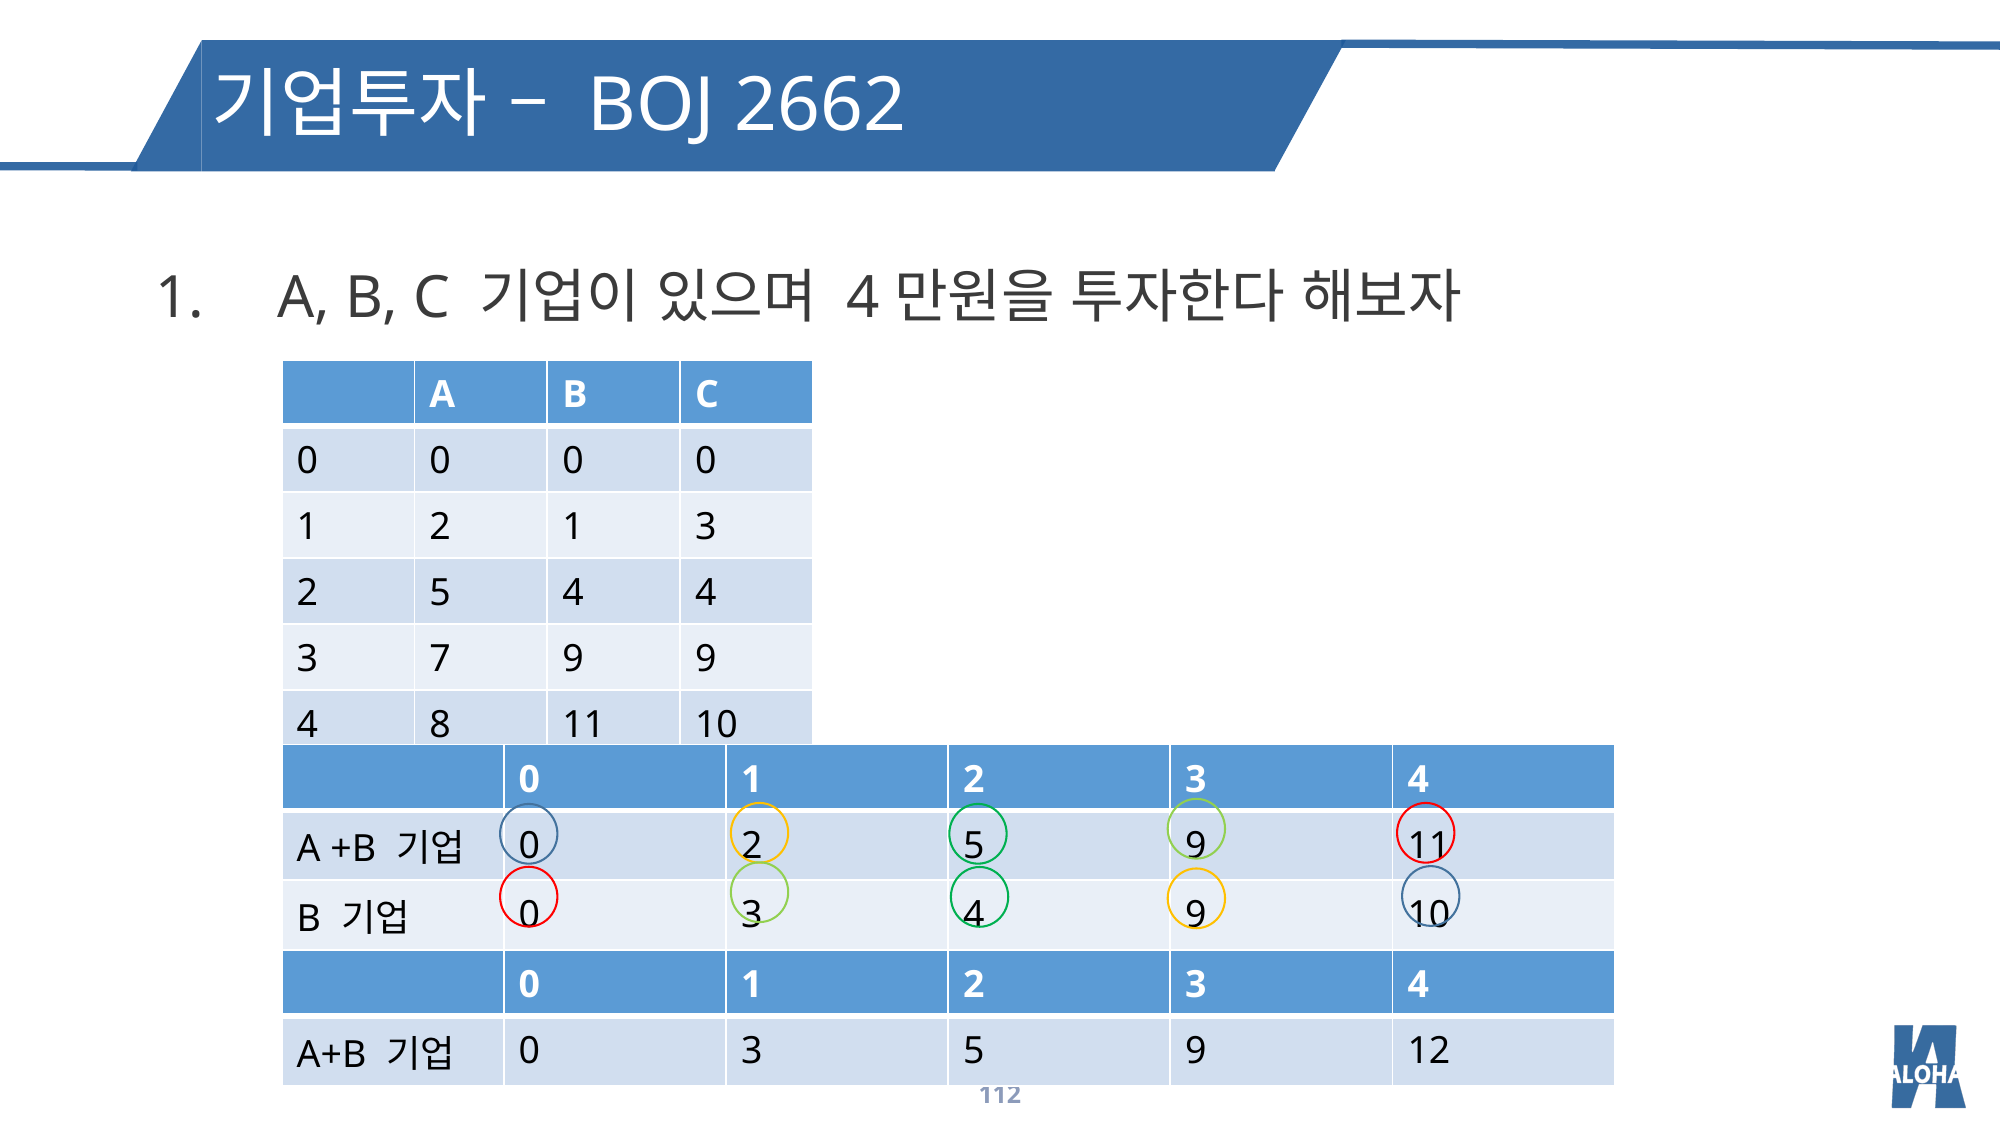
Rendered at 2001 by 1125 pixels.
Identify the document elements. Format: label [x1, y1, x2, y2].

table_cell [415, 493, 546, 557]
table_cell [415, 691, 546, 744]
table_cell [949, 1019, 1169, 1085]
table_cell [1171, 1019, 1392, 1085]
text_box [1401, 865, 1461, 927]
table_cell [949, 881, 953, 894]
table_cell [681, 493, 812, 557]
table_cell [770, 813, 947, 879]
table_cell [727, 1019, 947, 1085]
table_cell [283, 559, 414, 623]
table_cell [415, 429, 546, 491]
table_cell [1393, 813, 1614, 879]
table_header [949, 951, 1169, 1013]
table_cell [727, 881, 947, 949]
text_box [1166, 797, 1227, 860]
table_cell [505, 854, 524, 876]
table_header [949, 745, 1169, 808]
table_header [283, 745, 503, 808]
table_cell [533, 813, 725, 879]
text_box [499, 802, 559, 928]
table_cell [681, 559, 812, 623]
table_cell [1171, 813, 1392, 879]
table_header [1393, 745, 1614, 808]
table_cell [415, 559, 546, 623]
table_cell [548, 493, 679, 557]
table_cell [283, 493, 414, 557]
table_cell [949, 845, 978, 879]
table_header [505, 951, 725, 1013]
picture [1853, 1006, 2000, 1125]
table_cell [548, 559, 679, 623]
table_cell [283, 1019, 503, 1085]
table_cell [415, 625, 546, 689]
text_box [1396, 801, 1456, 864]
table_cell [283, 881, 503, 949]
table_cell [949, 881, 1169, 949]
table_header [681, 361, 812, 423]
text_box [1166, 867, 1227, 930]
table_header [1393, 951, 1614, 1013]
table_header [415, 361, 546, 423]
text_box [948, 802, 1010, 928]
table_header [505, 745, 725, 808]
table_cell [548, 691, 679, 744]
table_header [727, 951, 947, 1013]
slide_number [774, 1087, 1225, 1125]
table_cell [1393, 881, 1614, 949]
table_cell [505, 1019, 725, 1085]
table_cell [949, 813, 955, 823]
table_cell [681, 429, 812, 491]
table_cell [283, 813, 503, 879]
table_cell [681, 691, 812, 744]
list [196, 45, 1270, 168]
table_cell [283, 429, 414, 491]
table_header [283, 361, 414, 423]
table_header [1171, 745, 1392, 808]
table_cell [548, 429, 679, 491]
table_cell [505, 881, 725, 949]
table_cell [1171, 881, 1392, 949]
table_cell [681, 625, 812, 689]
table_header [727, 745, 947, 808]
table_cell [981, 813, 1169, 879]
table_cell [548, 625, 679, 689]
table_cell [283, 691, 414, 744]
list [140, 259, 1861, 1007]
table_cell [283, 625, 414, 689]
table_header [1171, 951, 1392, 1013]
table_header [283, 951, 503, 1013]
table_header [548, 361, 679, 423]
text_box [729, 801, 790, 924]
table_cell [1393, 1019, 1614, 1085]
table_cell [727, 813, 749, 879]
